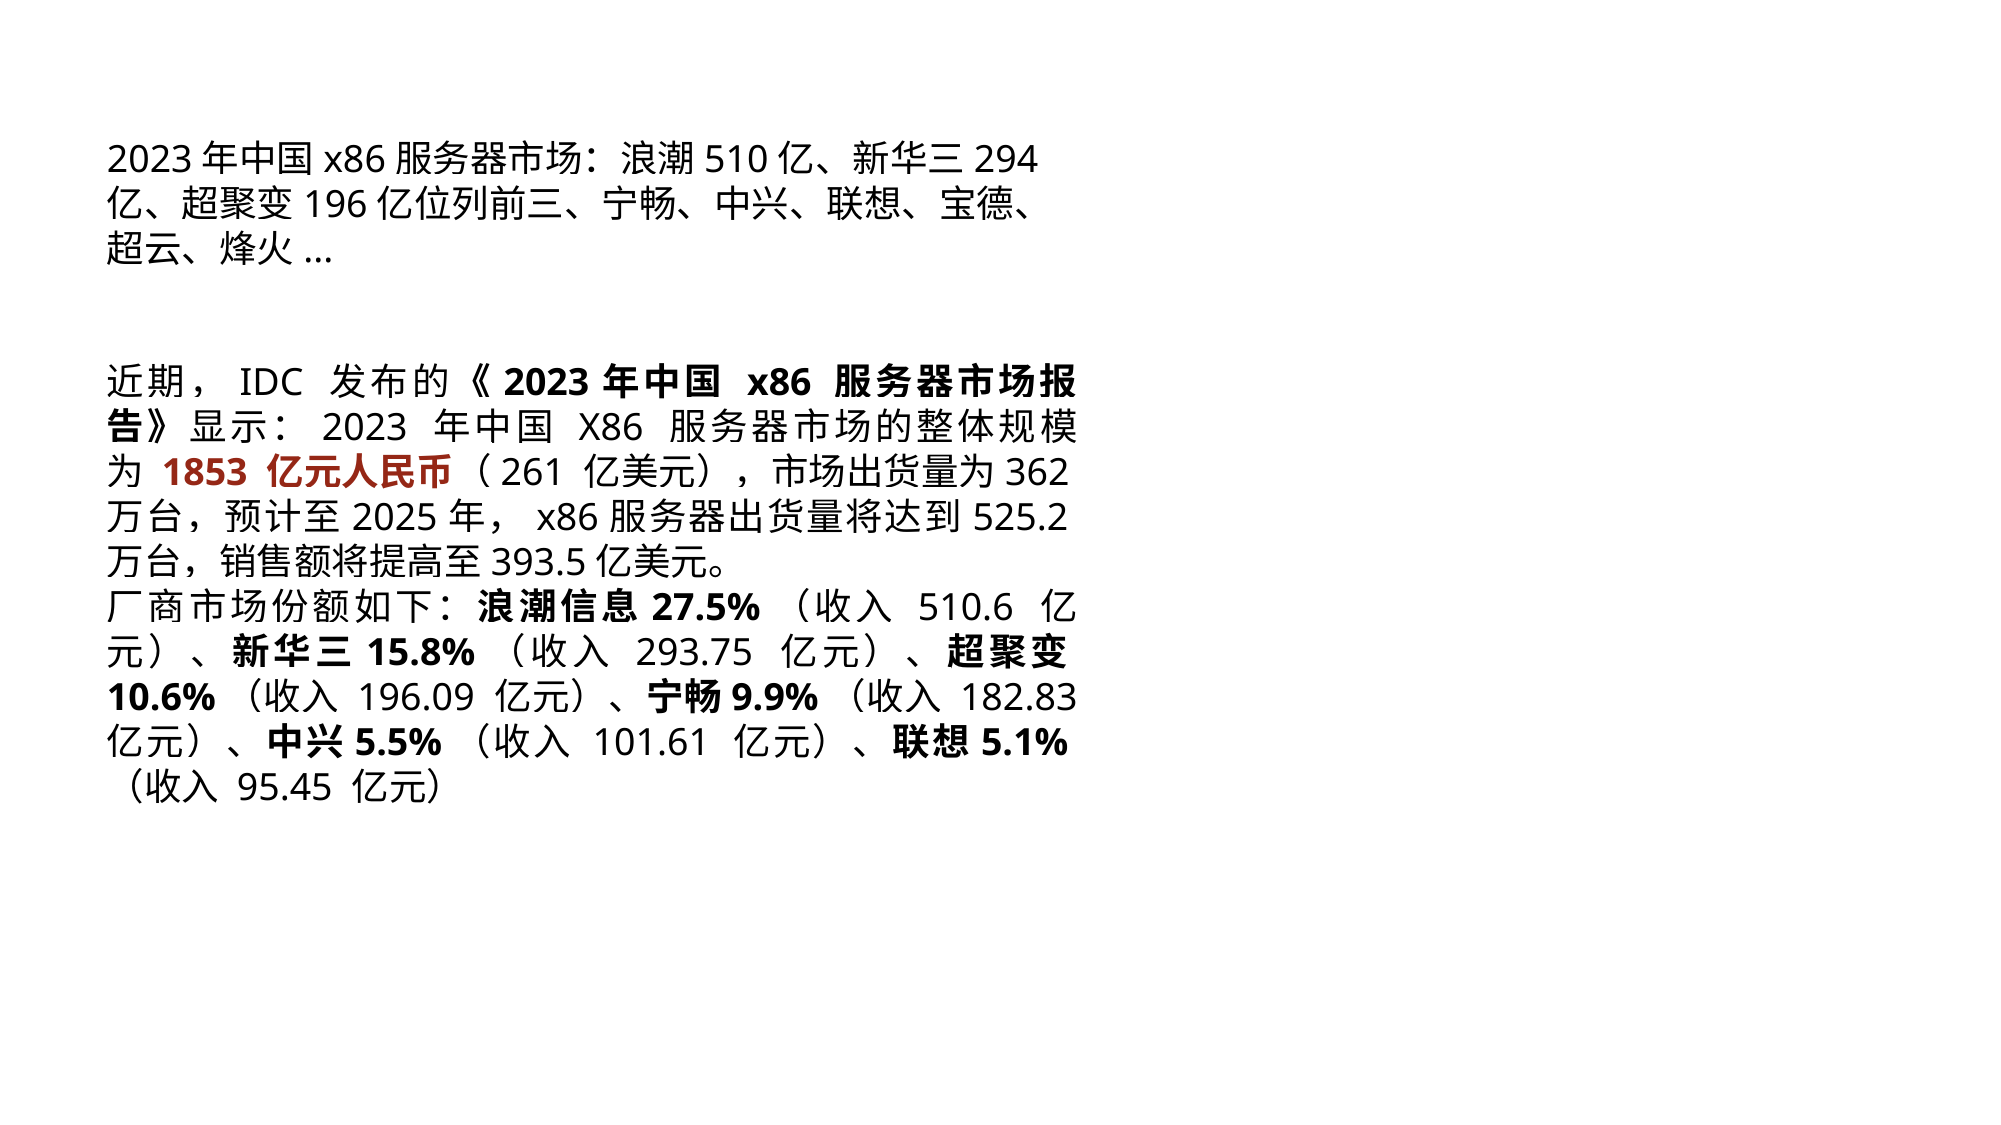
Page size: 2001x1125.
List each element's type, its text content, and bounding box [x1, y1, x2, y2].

text_box 近期，IDC 发布的《2023年中国 x86 服务器市场报告》显示：2023 年中国 X86 服务器市场的整体规模为 1853 亿元人民币（261 亿美元），市场出货量为362万台，预计至2025年，x86服务器出货量将达到525.2万台，销售额将提高至393.5亿美元。 厂商市场份额如下：浪潮信息27.5%（收入 510.6 亿元）、新华三15.8%（收入 293.75 亿元）、超聚变10.6%（收入 196.09 亿元）、宁畅9.9%（收入 182.83 亿元）、中兴5.5%（收入 101.61 亿元）、联想5.1%（收入 95.45 亿元） [92, 350, 1093, 816]
text_box 2023年中国x86服务器市场：浪潮510亿、新华三294亿、超聚变196亿位列前三、宁畅、中兴、联想、宝德、超云、烽火... [92, 127, 1093, 278]
